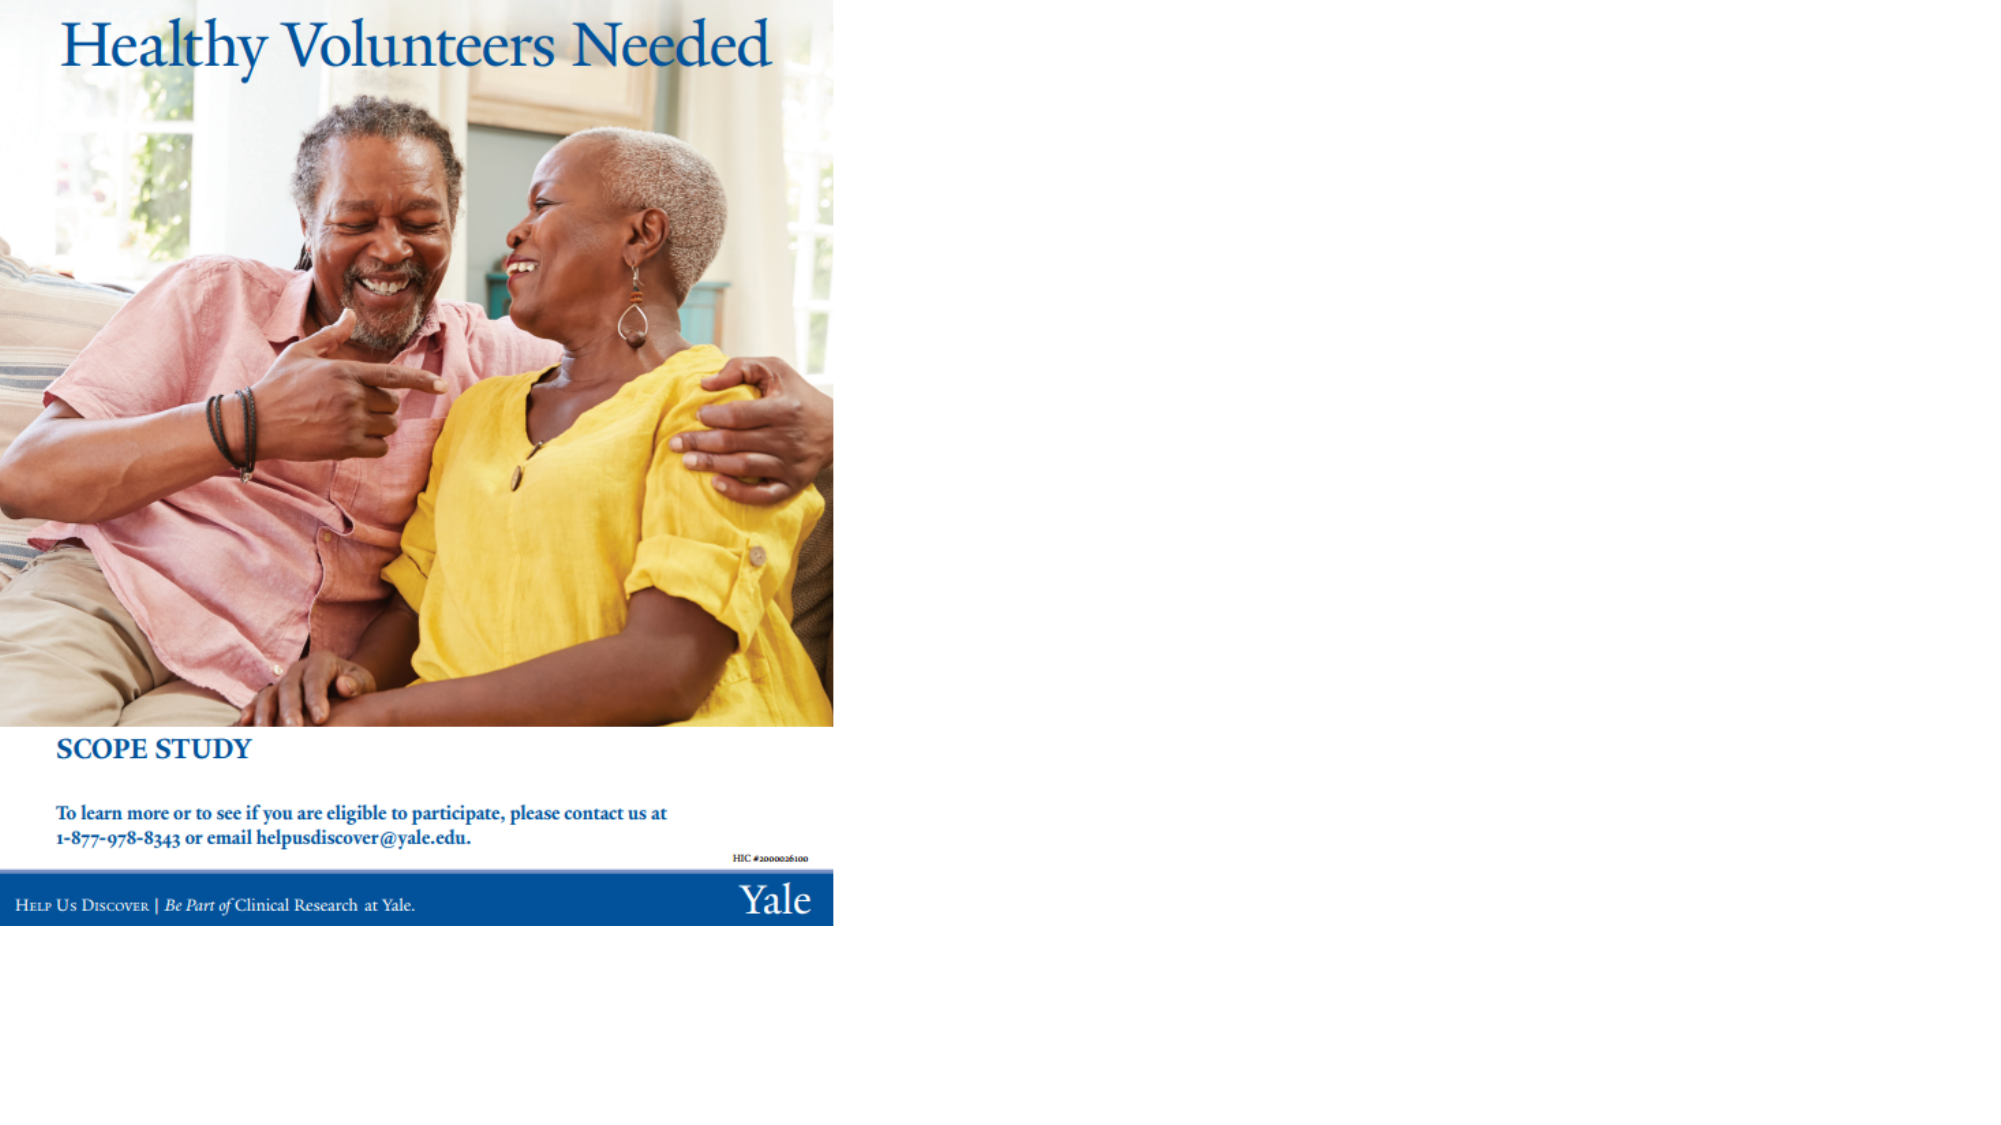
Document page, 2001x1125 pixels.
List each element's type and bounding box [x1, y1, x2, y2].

picture [0, 0, 834, 766]
picture [0, 787, 834, 926]
